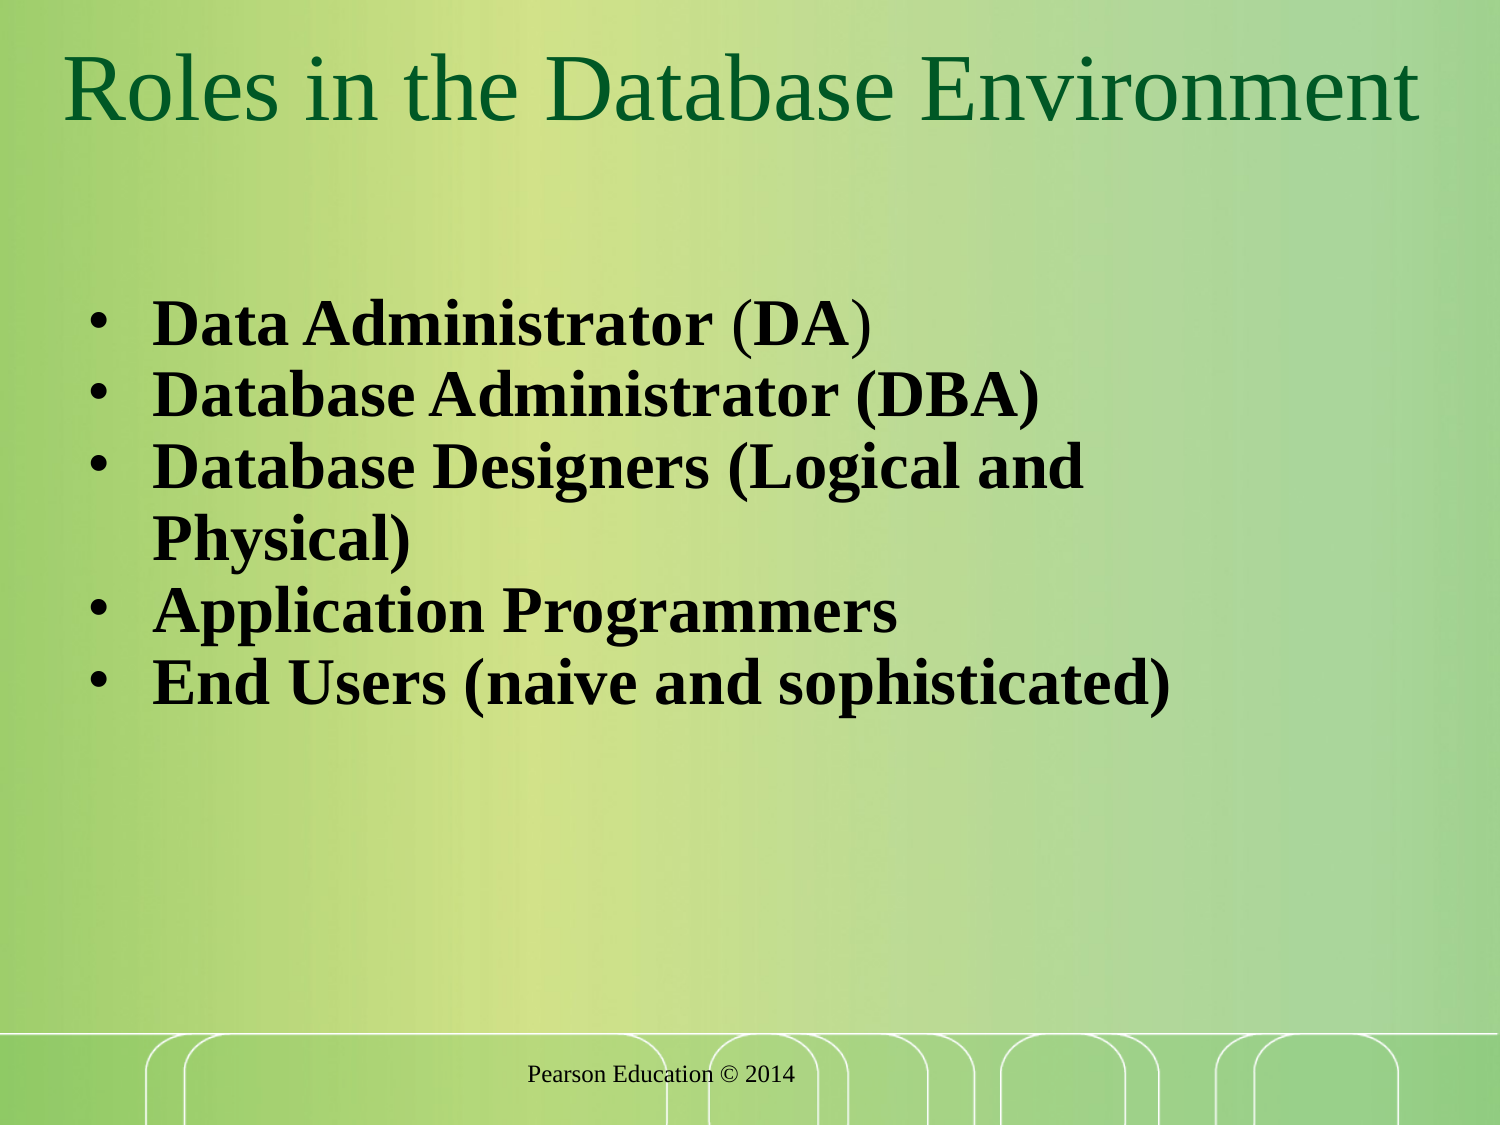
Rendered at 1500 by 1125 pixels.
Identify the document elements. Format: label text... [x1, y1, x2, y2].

list Data Administrator (DA) Database Administrator (DBA) Database Designers (Logical and Physical) Application Programmers End Users (naive and sophisticated) [87, 287, 1356, 926]
title Roles in the Database Environment [62, 37, 1438, 147]
text_box Pearson Education © 2014 [512, 1050, 1038, 1095]
picture [0, 0, 1500, 1125]
